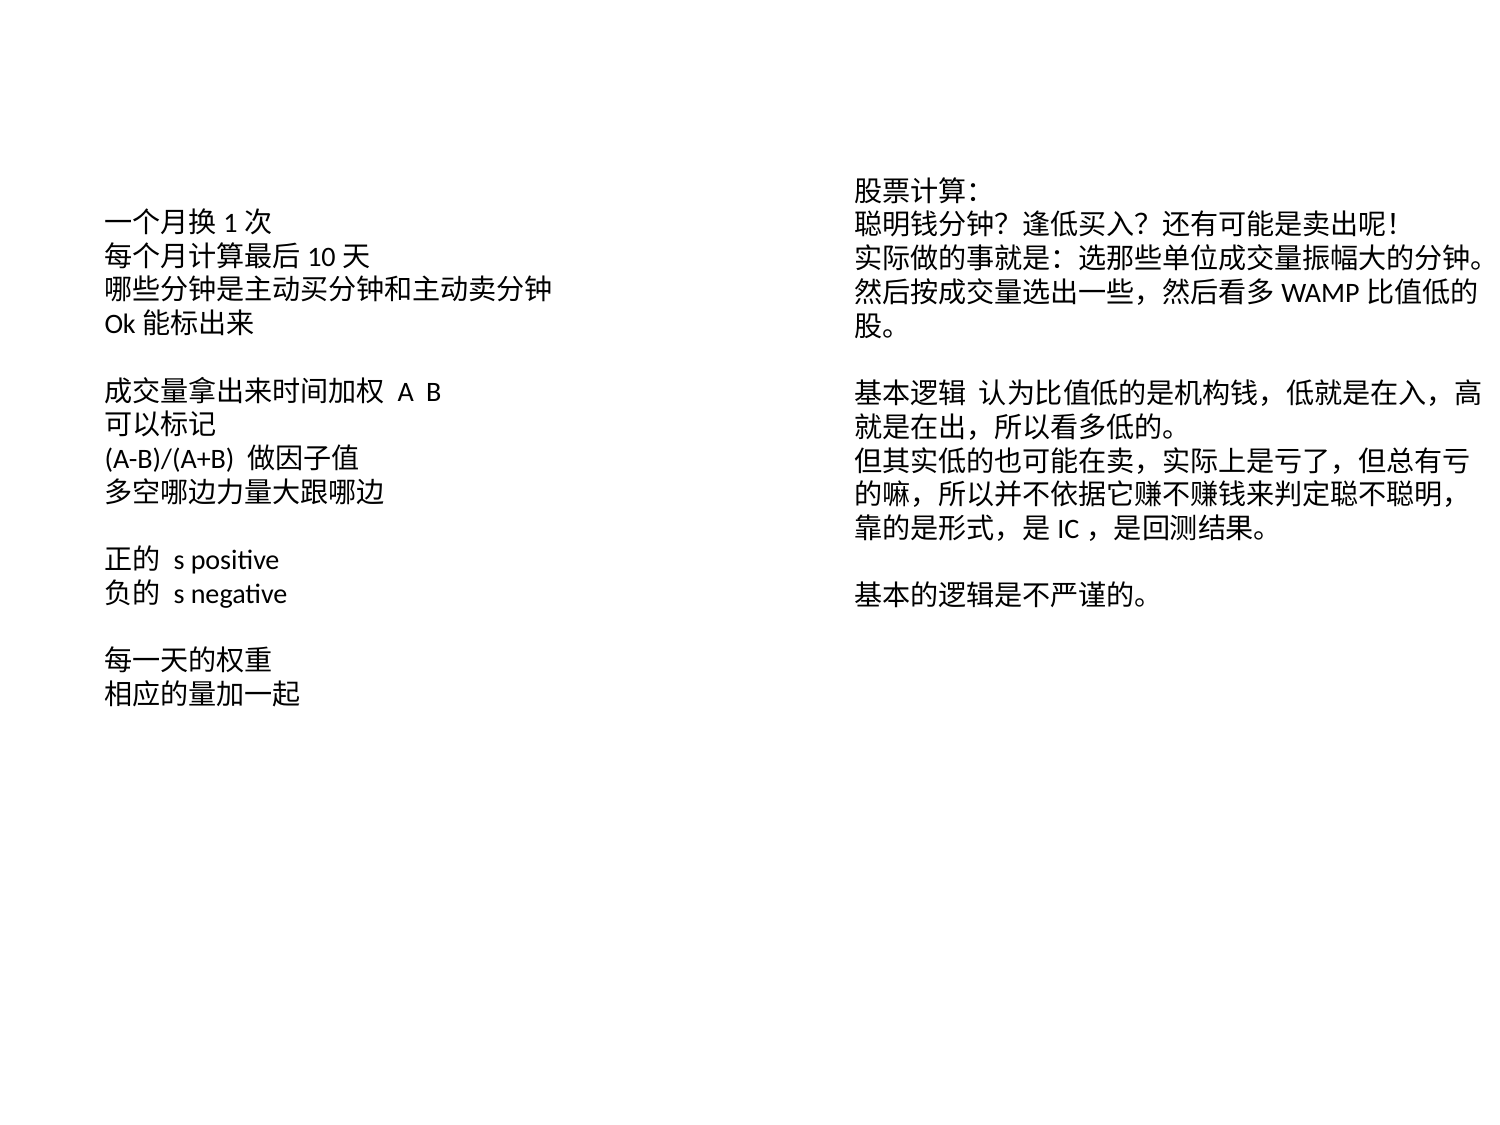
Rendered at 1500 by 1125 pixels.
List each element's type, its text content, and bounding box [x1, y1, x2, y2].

text_box 股票计算： 聪明钱分钟？逢低买入？还有可能是卖出呢！ 实际做的事就是：选那些单位成交量振幅大的分钟。 然后按成交量选出一些，然后看多WAMP比值低的股。 基本逻辑 认为比值低的是机构钱，低就是在入，高就是在出，所以看多低的。 但其实低的也可能在卖，实际上是亏了，但总有亏的嘛，所以并不依据它赚不赚钱来判定聪不聪明，靠的是形式，是IC，是回测结果。 基本的逻辑是不严谨的。 [839, 165, 1500, 619]
text_box 一个月换1次 每个月计算最后10天 哪些分钟是主动买分钟和主动卖分钟 Ok能标出来 成交量拿出来时间加权 A B 可以标记 (A-B)/(A+B) 做因子值 多空哪边力量大跟哪边 正的 s positive 负的 s negative 每一天的权重 相应的量加一起 [89, 196, 750, 853]
